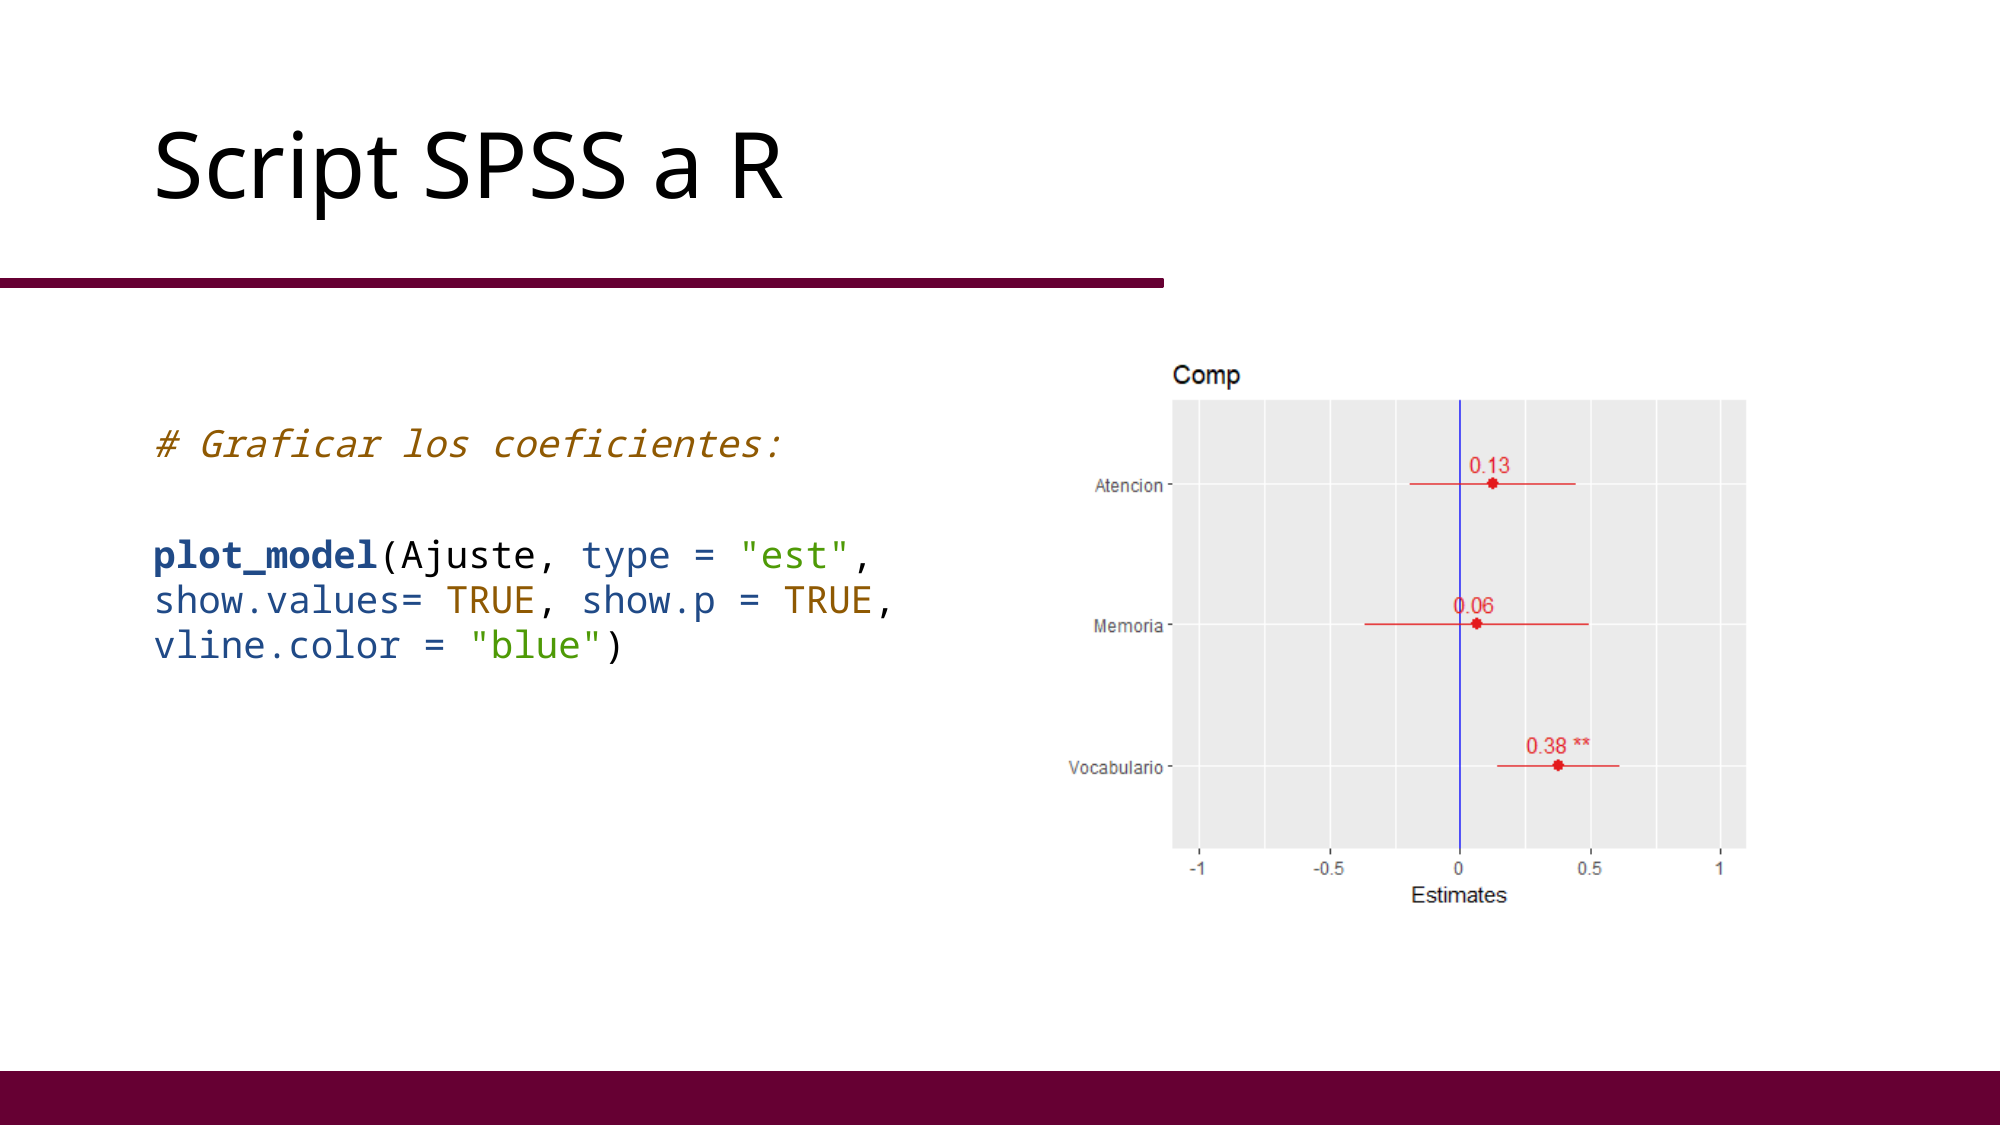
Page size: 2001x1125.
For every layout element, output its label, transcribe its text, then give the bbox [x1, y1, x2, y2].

text_box [0, 278, 1164, 288]
text_box [0, 1071, 2000, 1125]
picture [1059, 352, 1758, 913]
title Script SPSS a R [138, 60, 1864, 278]
text_box # Graficar los coeficientes: plot_model(Ajuste, type = "est", show.values= TRUE, show.p = TRUE, vline.color = "blue") [138, 412, 974, 674]
